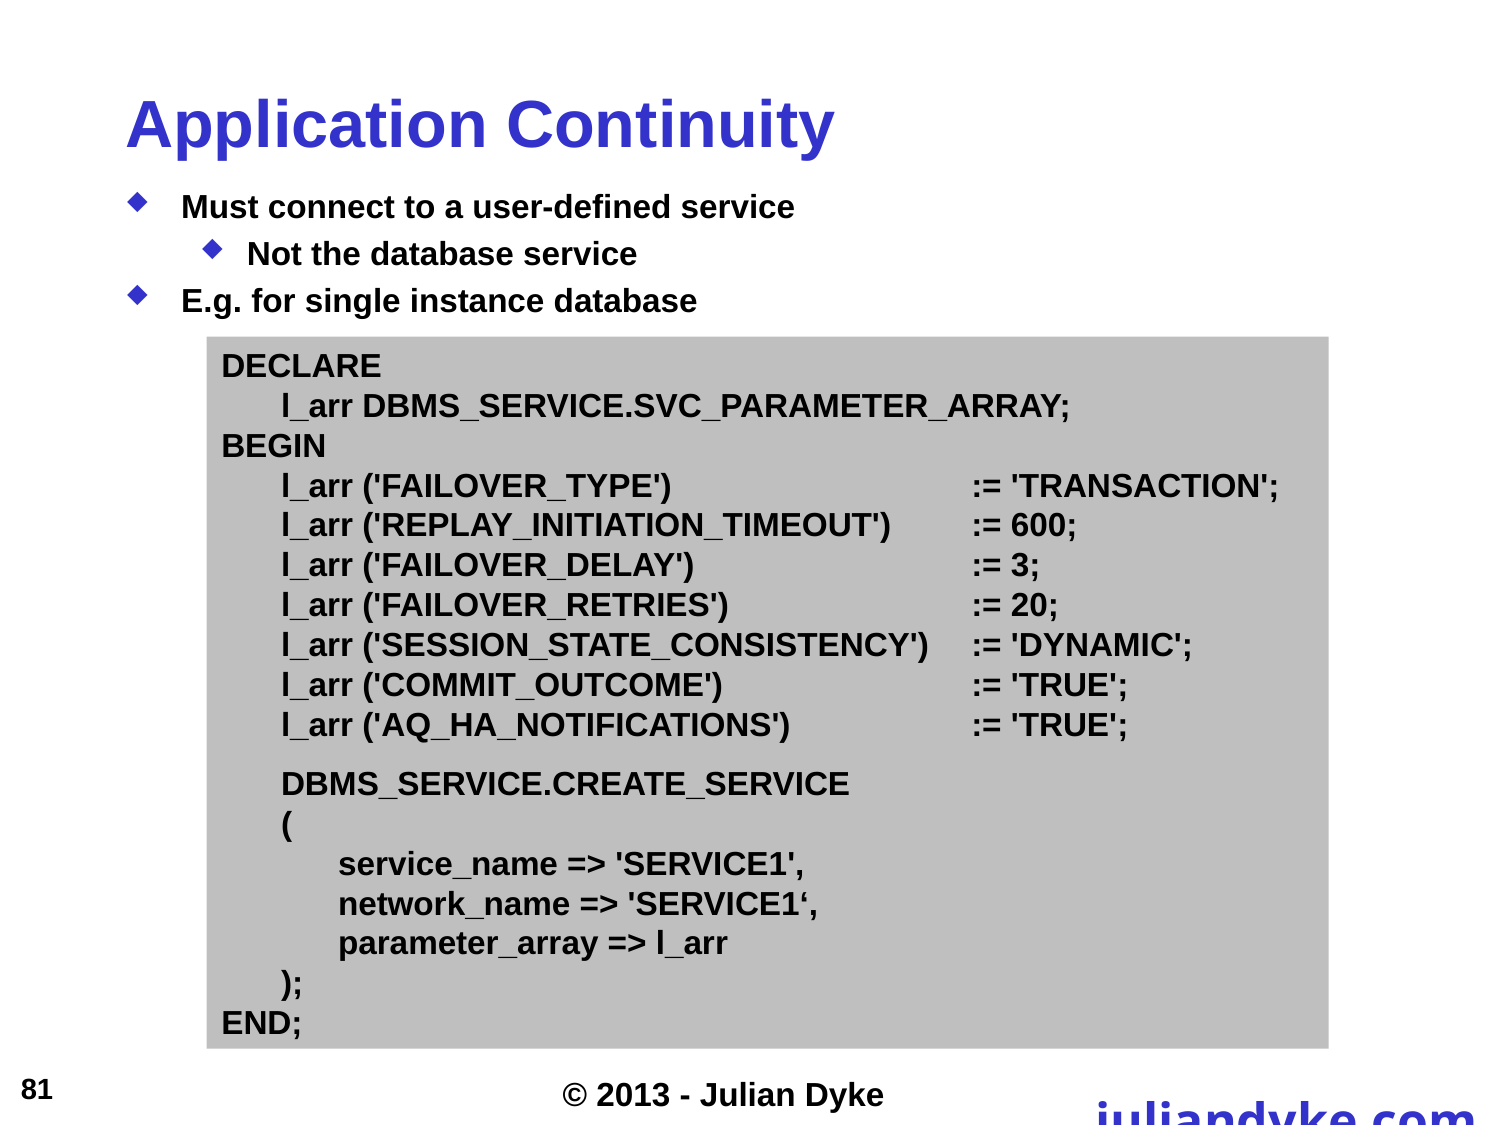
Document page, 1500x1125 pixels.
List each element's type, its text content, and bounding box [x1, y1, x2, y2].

title Application Continuity [125, 12, 1438, 161]
text_box DECLARE l_arr DBMS_SERVICE.SVC_PARAMETER_ARRAY; BEGIN l_arr ('FAILOVER_TYPE') := 'TRANSACTION'; l_arr ('REPLAY_INITIATION_TIMEOUT') := 600; l_arr ('FAILOVER_DELAY') := 3; l_arr ('FAILOVER_RETRIES') := 20; l_arr ('SESSION_STATE_CONSISTENCY') := 'DYNAMIC'; l_arr ('COMMIT_OUTCOME') := 'TRUE'; l_arr ('AQ_HA_NOTIFICATIONS') := 'TRUE'; DBMS_SERVICE.CREATE_SERVICE ( service_name => 'SERVICE1', network_name => 'SERVICE1‘, parameter_array => l_arr ); END; [206, 336, 1329, 1049]
list Must connect to a user-defined service Not the database service E.g. for single instance database [125, 185, 1438, 1059]
